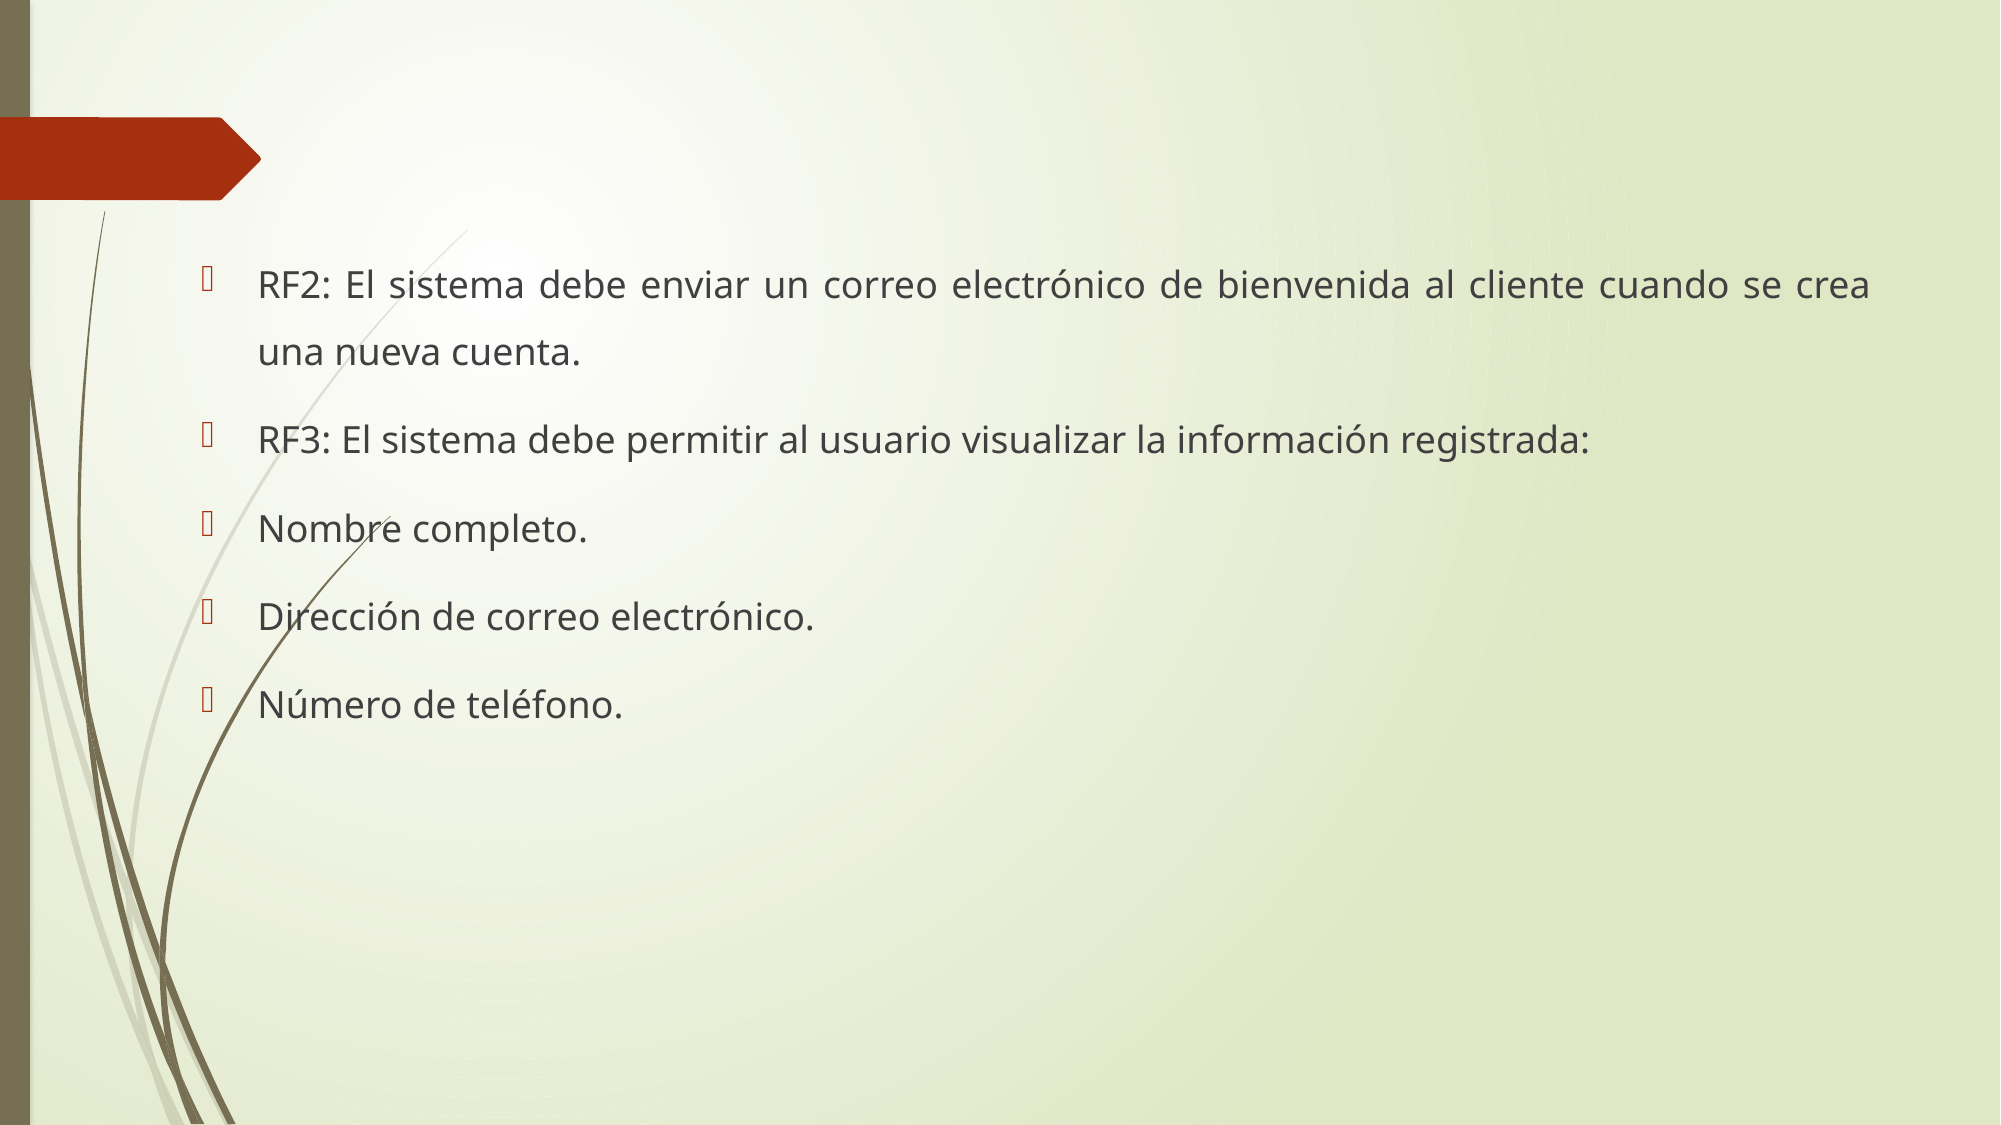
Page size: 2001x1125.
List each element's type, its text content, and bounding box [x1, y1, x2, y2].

list RF2: El sistema debe enviar un correo electrónico de bienvenida al cliente cuando se crea una nueva cuenta. RF3: El sistema debe permitir al usuario visualizar la información registrada: Nombre completo. Dirección de correo electrónico. Número de teléfono. [186, 230, 1888, 970]
